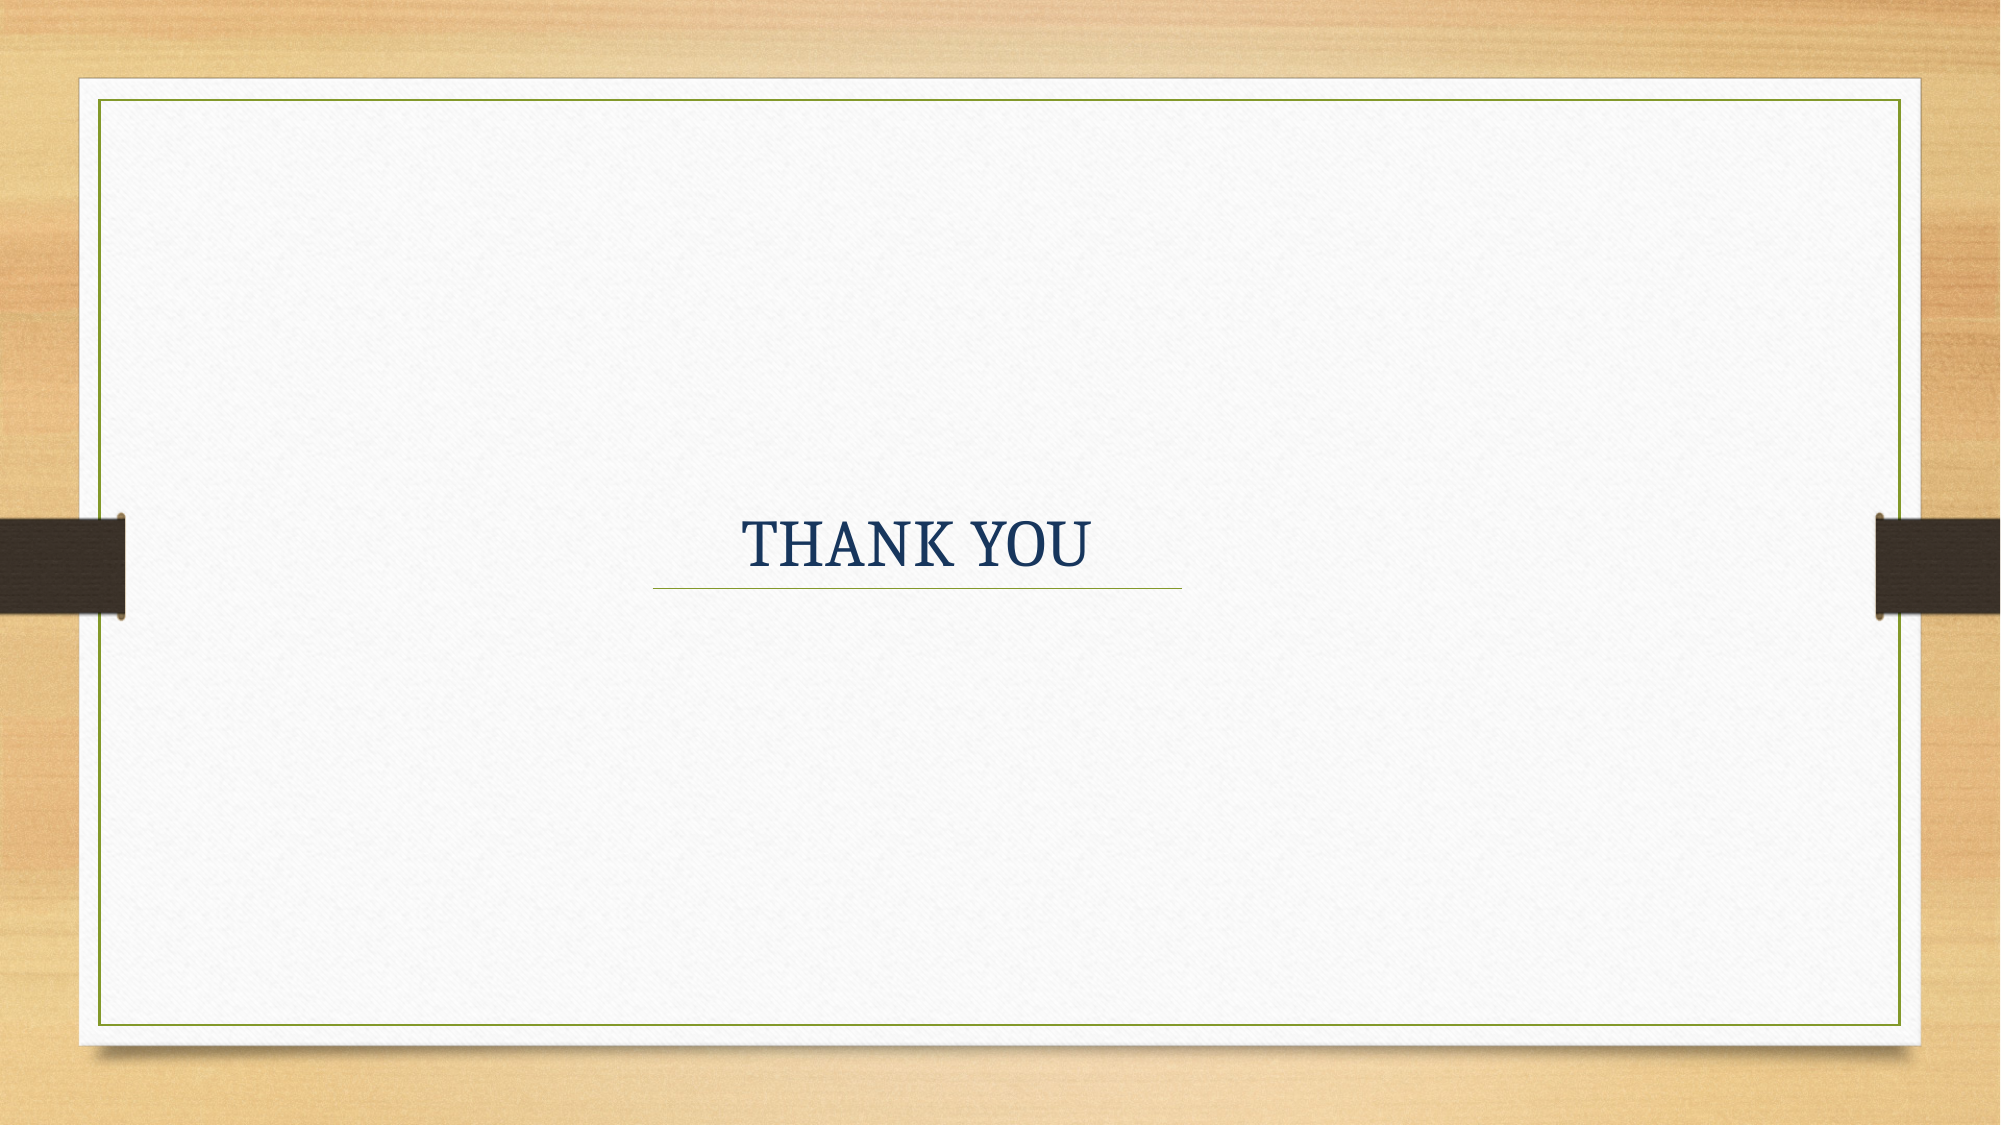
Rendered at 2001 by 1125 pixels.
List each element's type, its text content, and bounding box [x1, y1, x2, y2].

picture [0, 0, 2001, 1125]
text_box THANK YOU [726, 492, 1108, 588]
